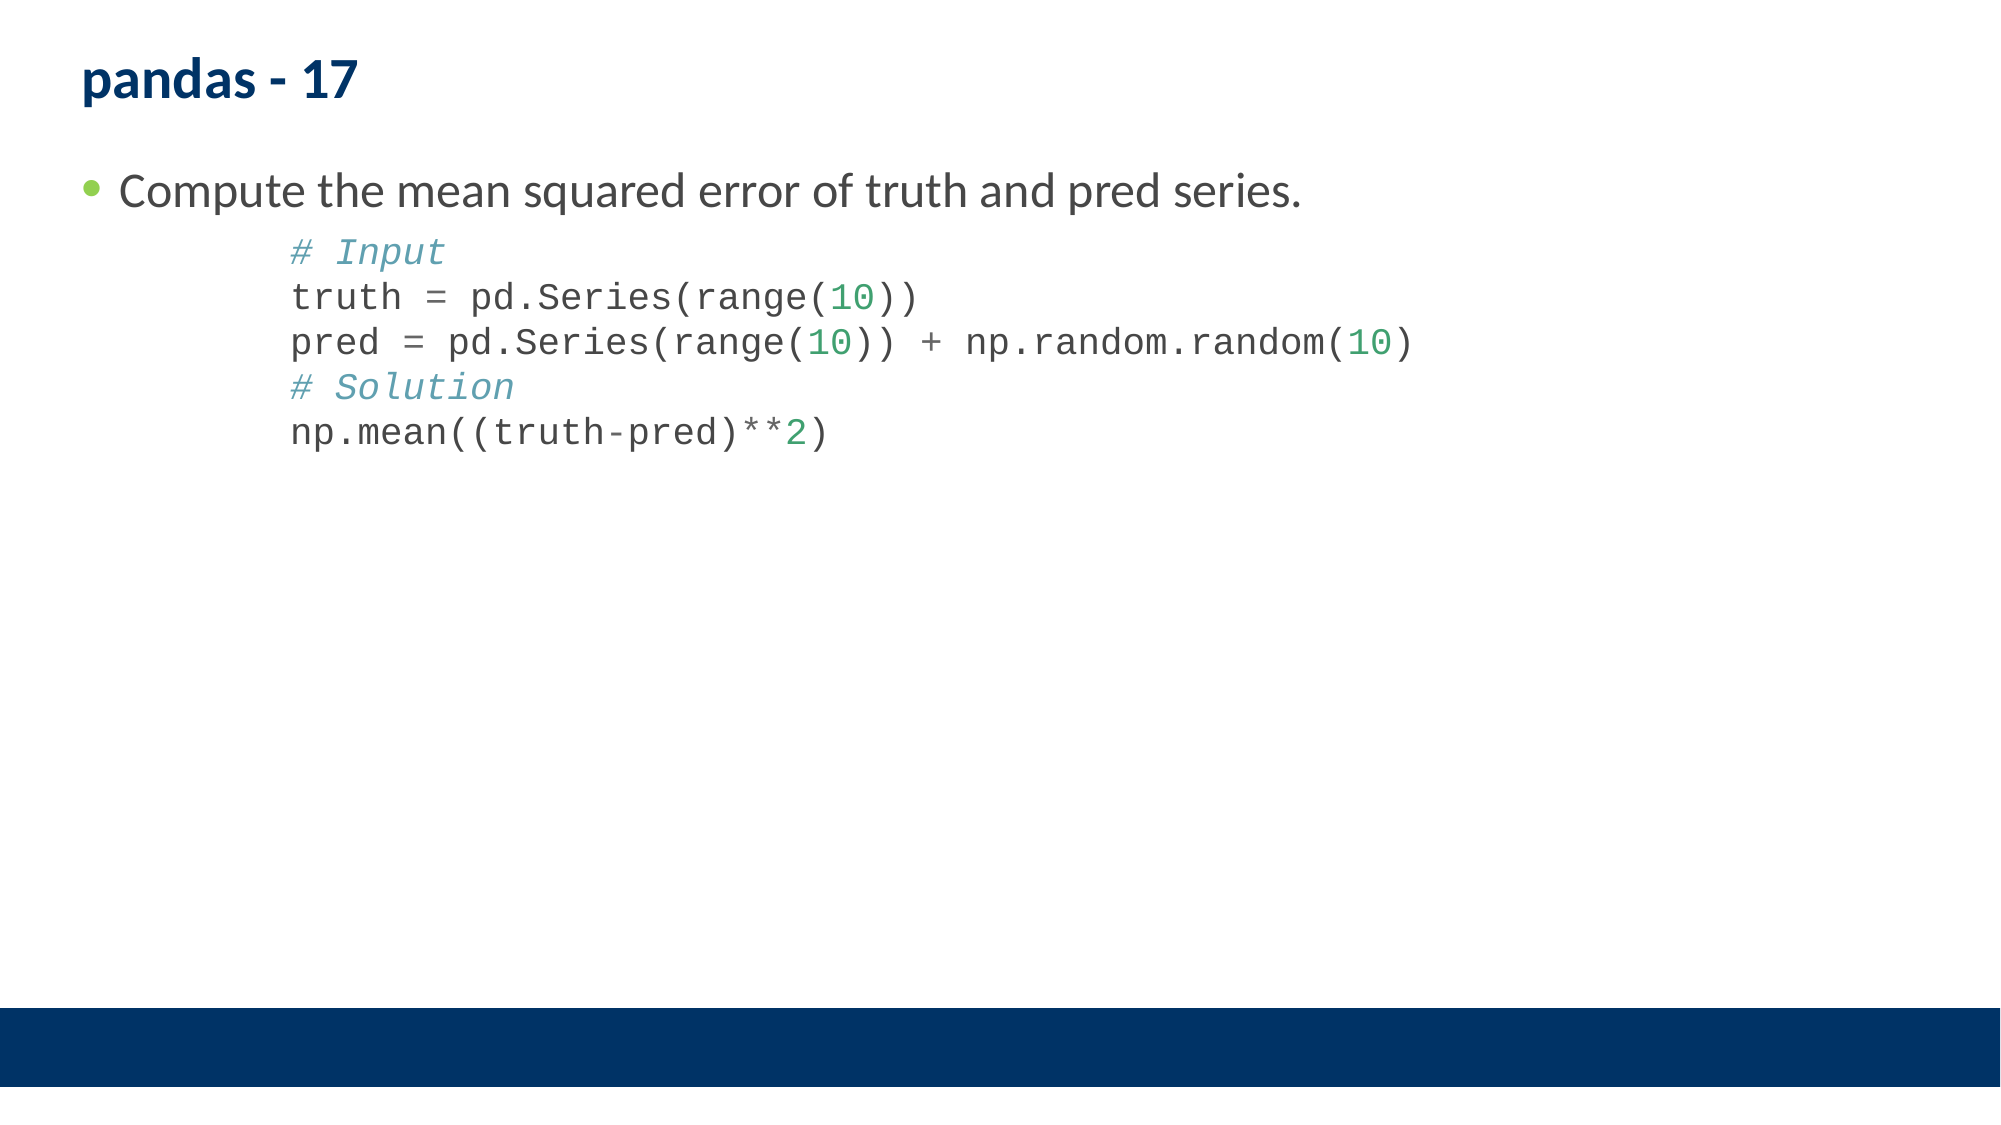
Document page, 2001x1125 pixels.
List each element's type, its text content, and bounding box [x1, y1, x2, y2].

list Compute the mean squared error of truth and pred series. # Input truth = pd.Series(range(10)) pred = pd.Series(range(10)) + np.random.random(10) # Solution np.mean((truth-pred)**2) [66, 149, 1917, 1001]
title pandas - 17 [66, 12, 1917, 138]
